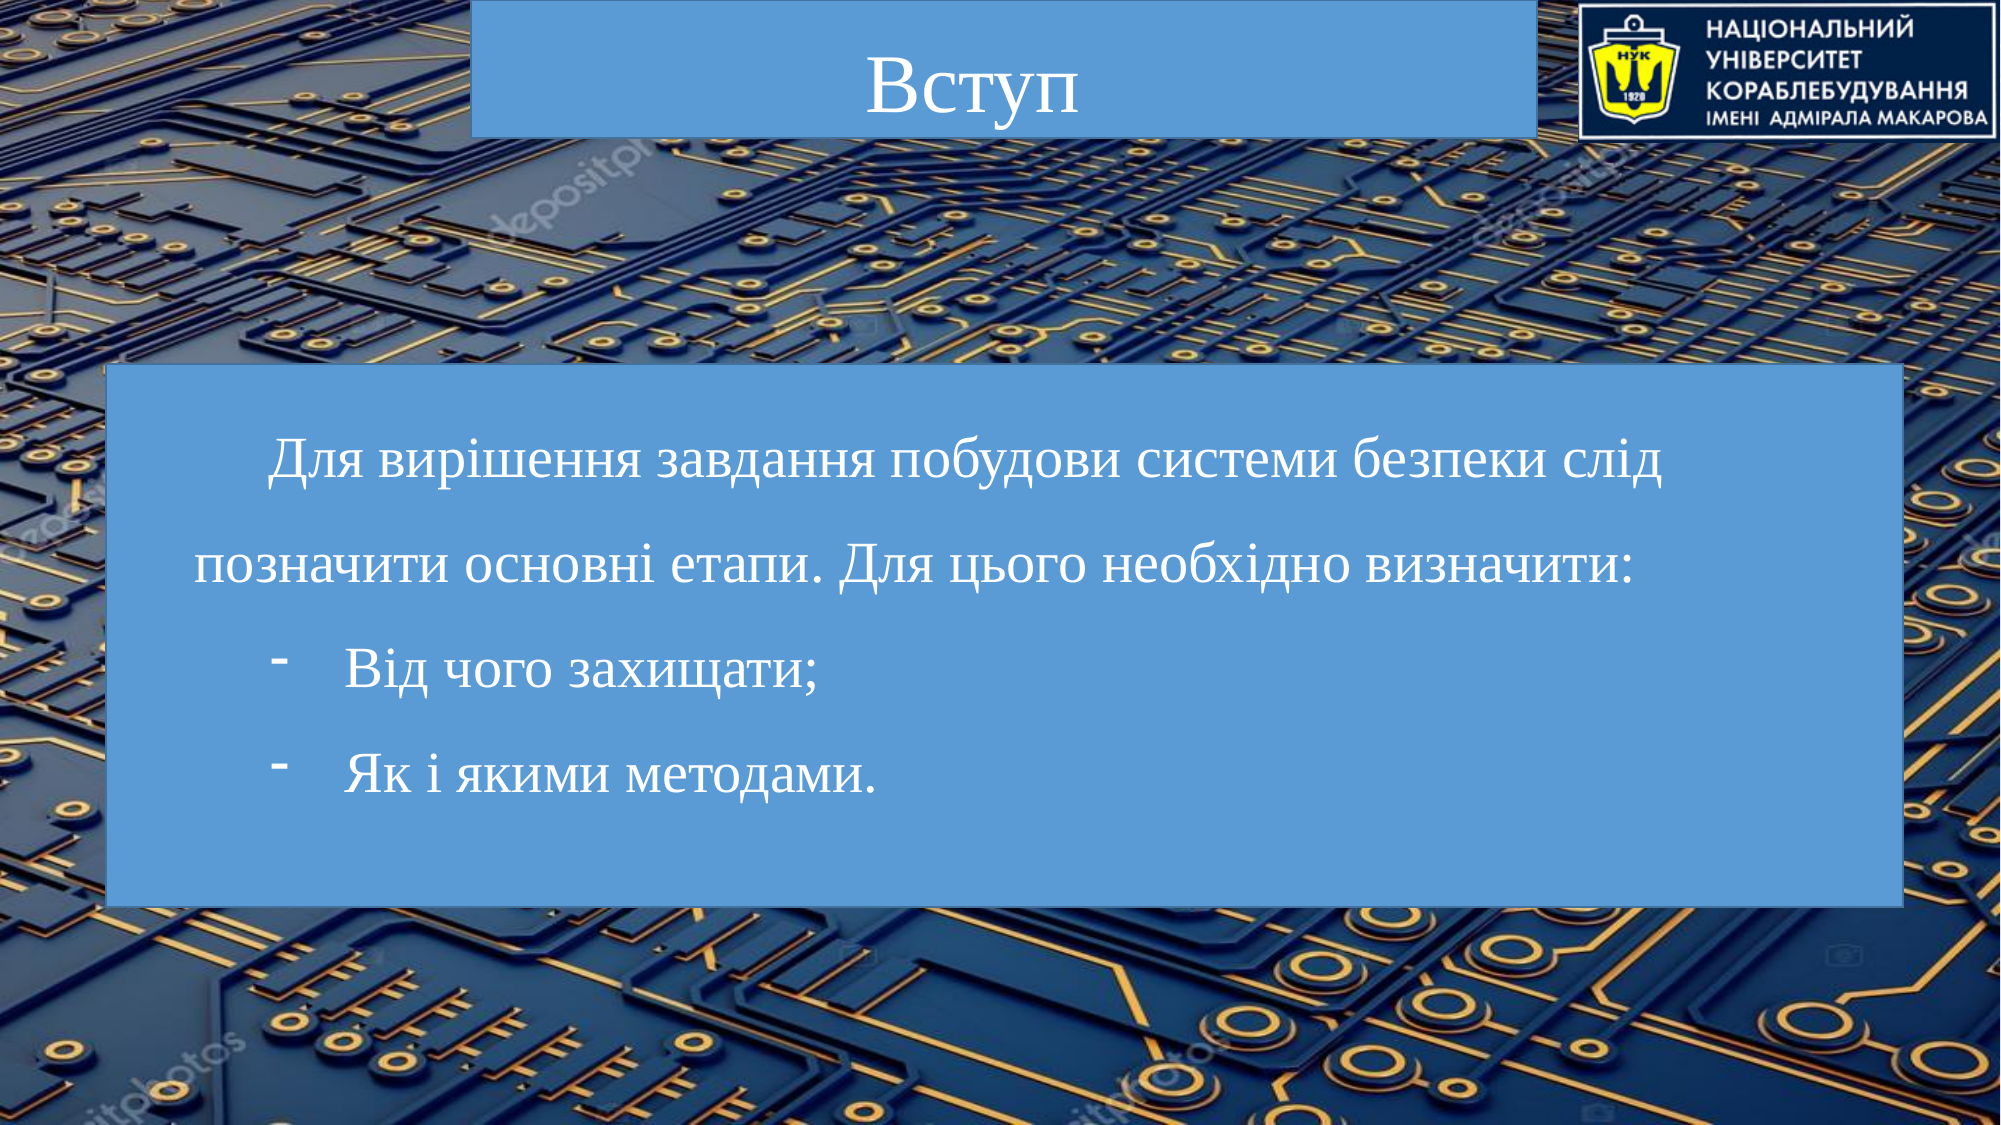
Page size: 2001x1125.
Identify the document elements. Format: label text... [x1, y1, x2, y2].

text_box [470, 0, 1538, 139]
text_box [105, 363, 1904, 908]
text_box Вступ [851, 21, 1102, 137]
picture [0, 0, 2001, 1125]
text_box Для вирішення завдання побудови системи безпеки слід позначити основні етапи. Для цього необхідно визначити: Від чого захищати; Як і якими методами. [104, 377, 1896, 812]
